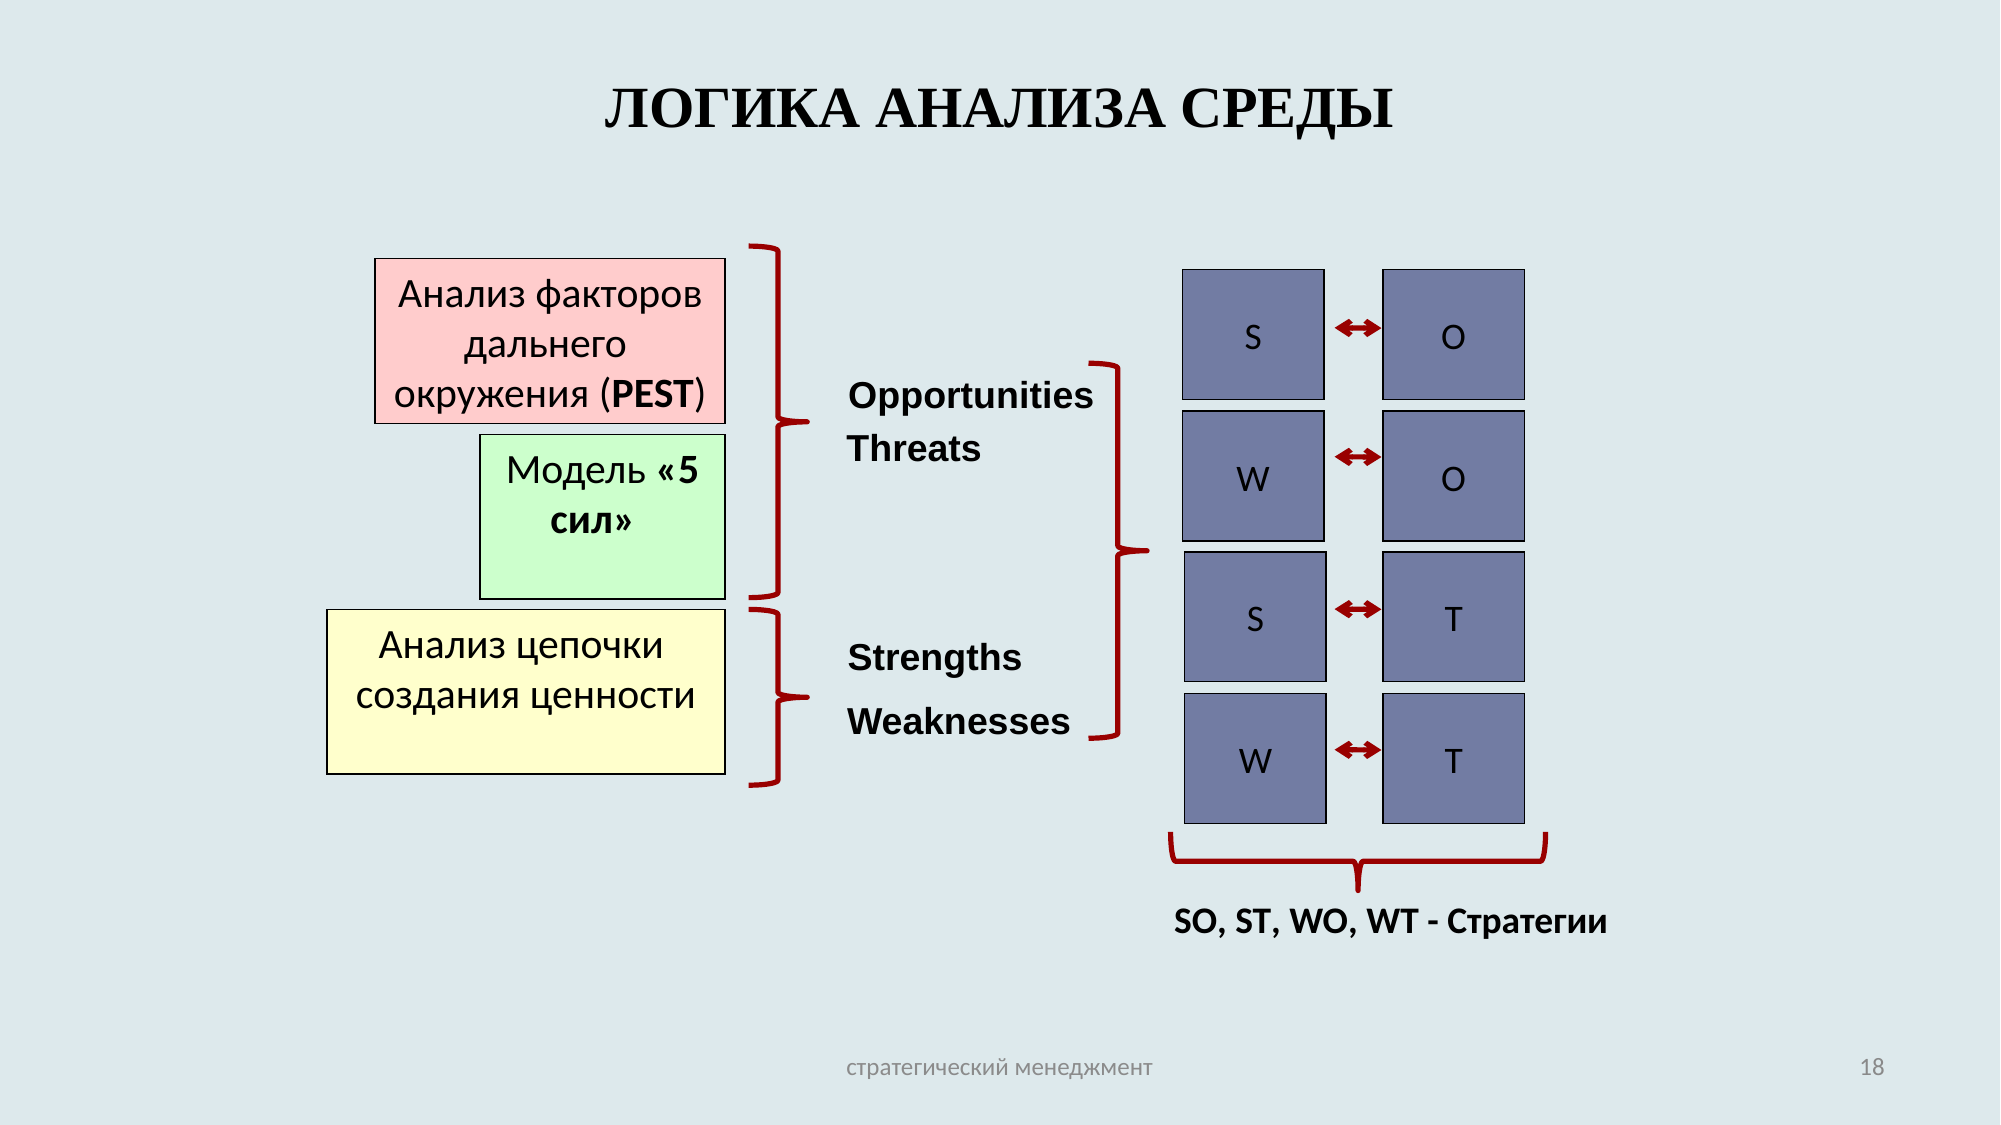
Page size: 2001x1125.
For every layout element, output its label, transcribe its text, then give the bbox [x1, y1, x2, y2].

text_box Strengths [832, 625, 1038, 686]
text_box Threats [831, 416, 997, 477]
text_box ЛОГИКА АНАЛИЗА СРЕДЫ [324, 45, 1675, 164]
text_box Модель «5 сил» [479, 434, 726, 600]
footer стратегический менеджмент [683, 1042, 1317, 1103]
text_box Анализ цепочки создания ценности [326, 609, 726, 775]
text_box Анализ факторов дальнего окружения (PEST) [375, 258, 726, 424]
text_box W [1182, 411, 1324, 542]
text_box T [1382, 551, 1525, 682]
text_box [1169, 831, 1547, 892]
text_box Weaknesses [832, 689, 1086, 749]
text_box S [1182, 269, 1324, 400]
text_box O [1382, 269, 1525, 400]
text_box O [1382, 411, 1525, 542]
text_box T [1382, 693, 1525, 824]
text_box [1088, 362, 1148, 740]
text_box Opportunities [833, 363, 1088, 423]
slide_number 18 [1433, 1042, 1900, 1103]
text_box S [1184, 551, 1327, 682]
text_box [748, 245, 808, 599]
text_box SO, ST, WO, WT - Стратегии [1159, 888, 1624, 949]
text_box W [1184, 693, 1327, 824]
text_box [748, 608, 808, 786]
